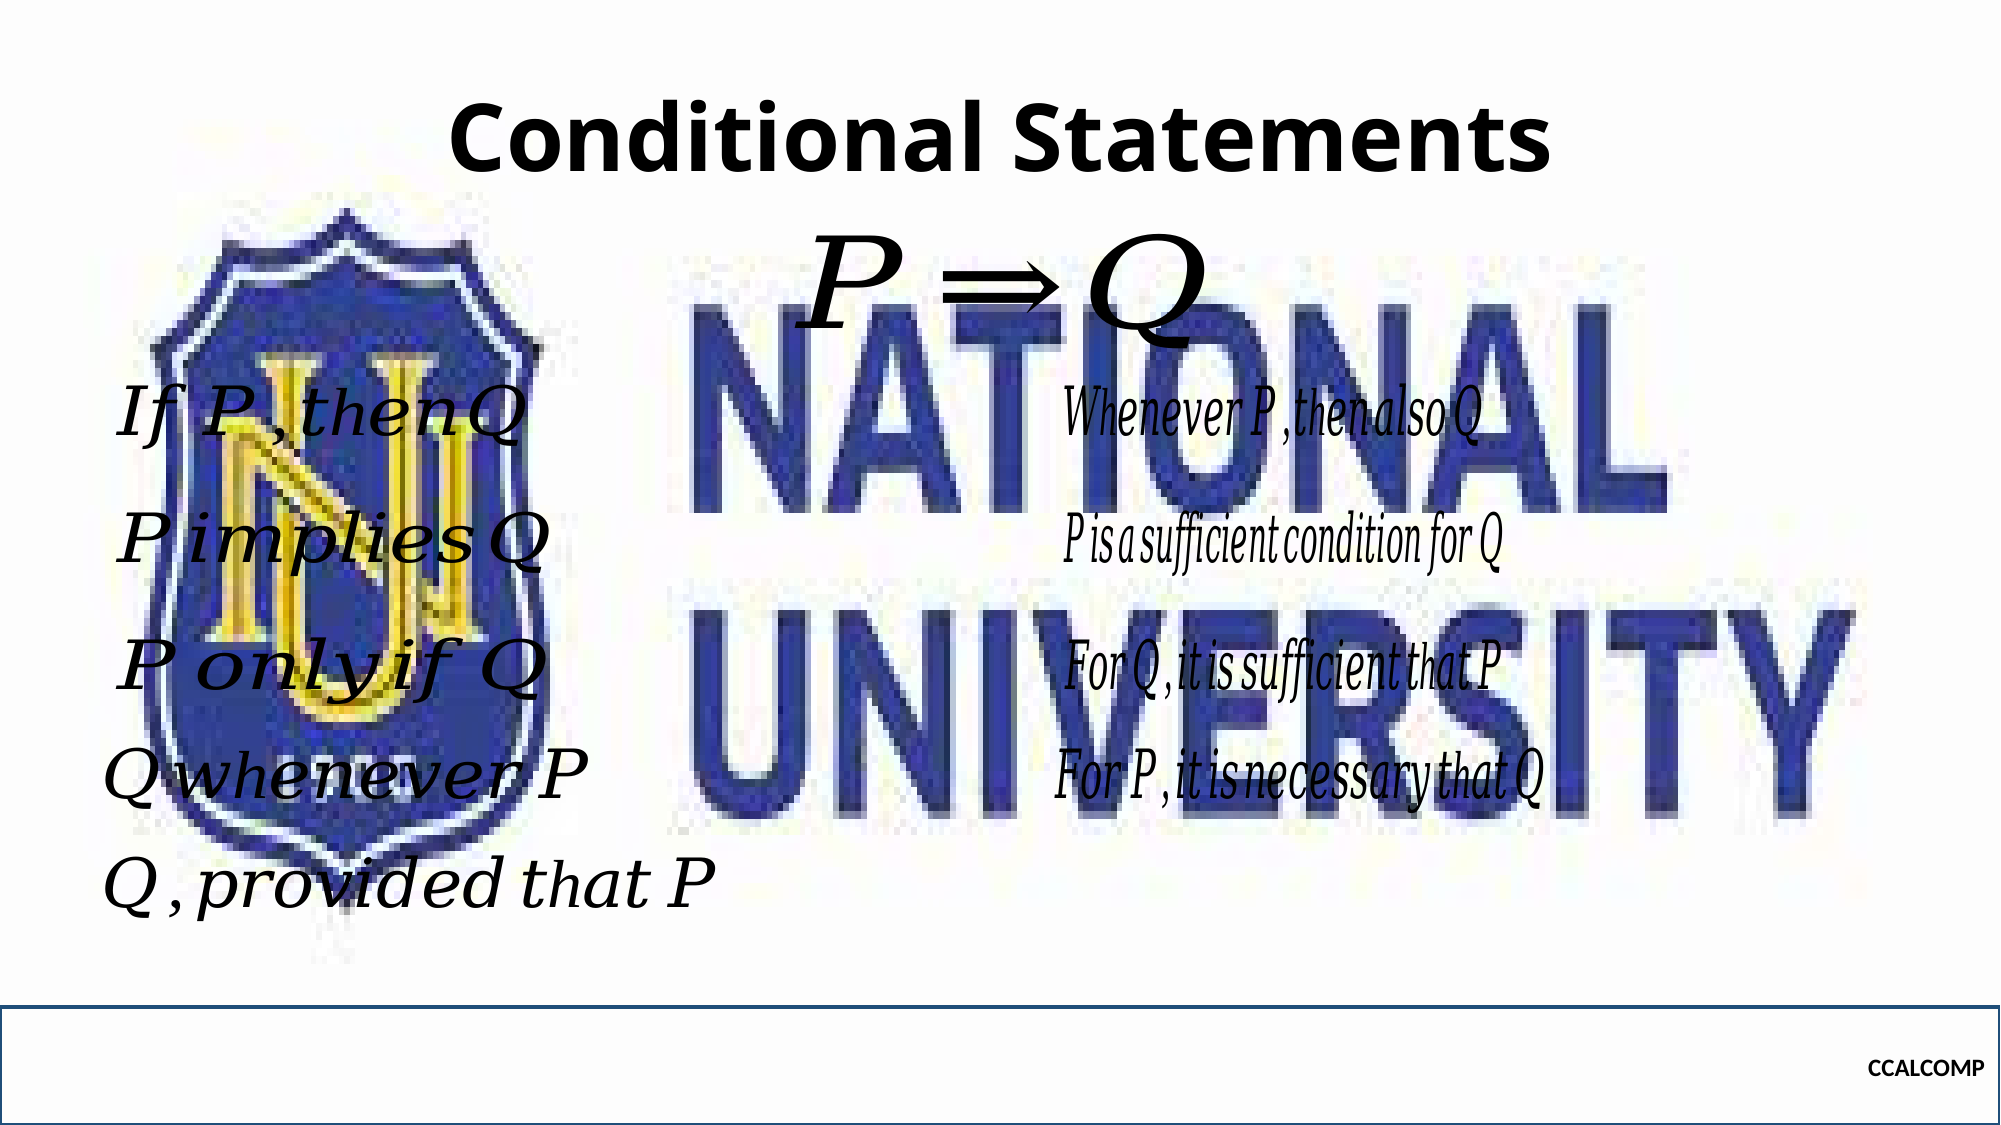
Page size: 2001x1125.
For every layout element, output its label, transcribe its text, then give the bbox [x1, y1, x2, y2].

title Conditional Statements [249, 81, 1750, 200]
footer CCALCOMP [0, 1007, 2000, 1125]
picture [0, 0, 2000, 1007]
